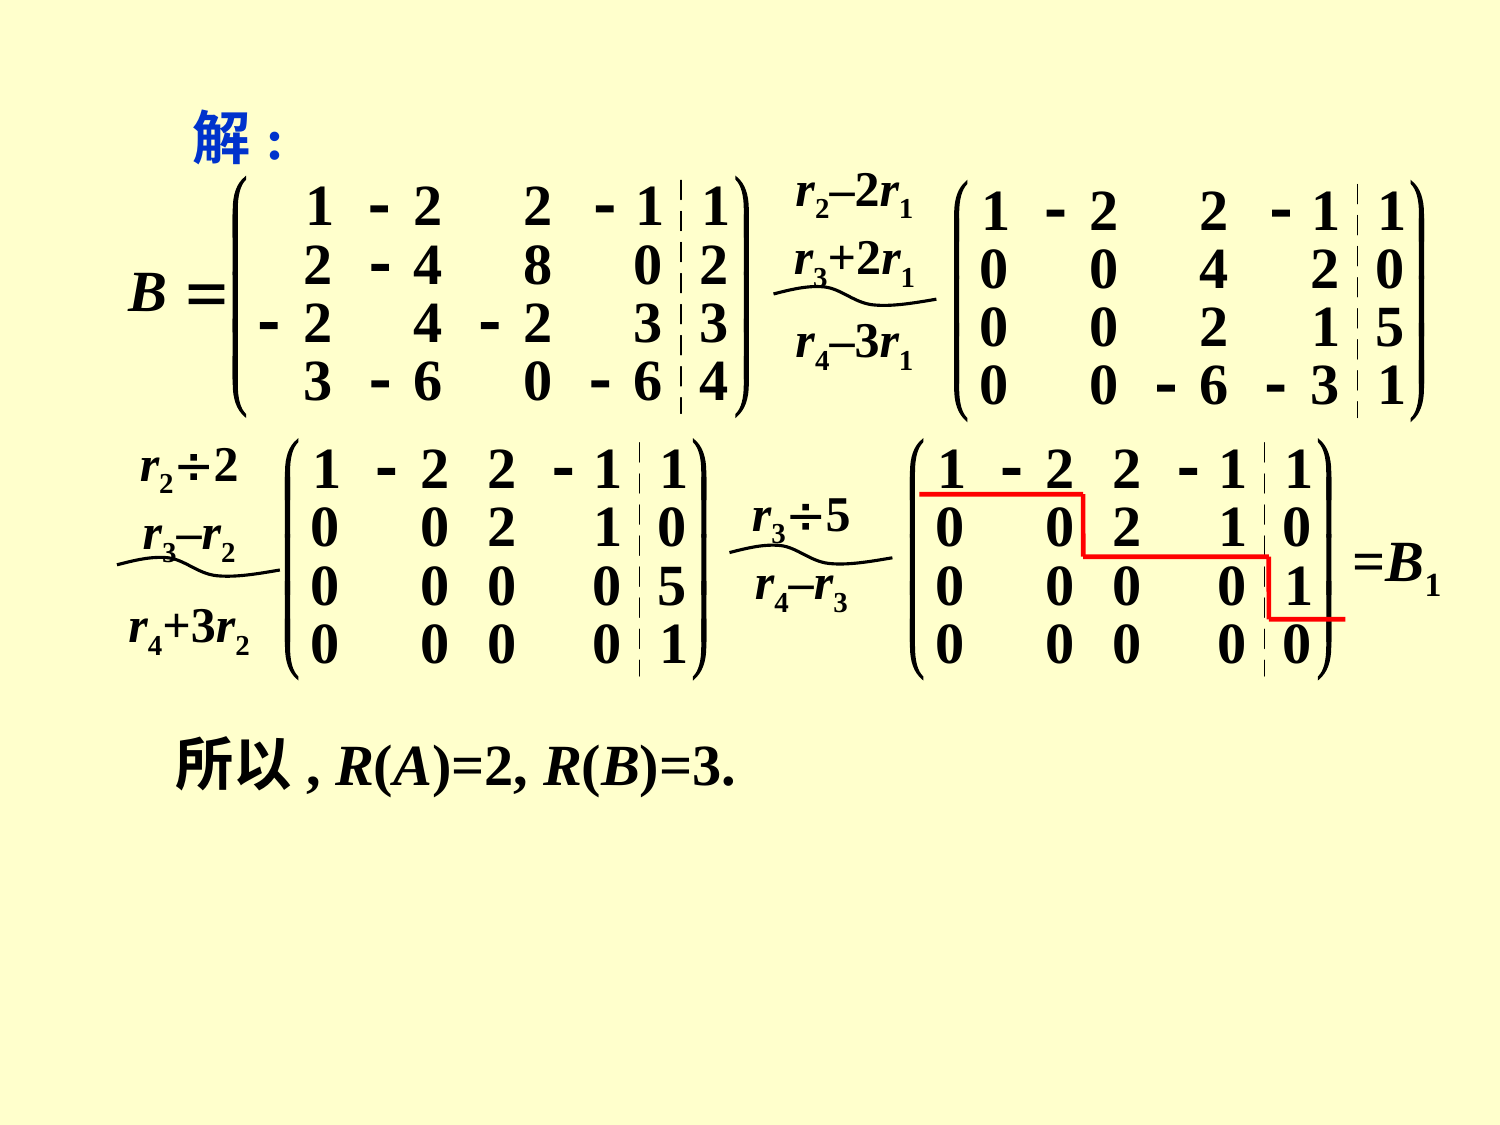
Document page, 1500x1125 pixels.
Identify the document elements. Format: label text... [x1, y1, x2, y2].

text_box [773, 148, 937, 362]
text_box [123, 173, 760, 420]
text_box =B1 [1346, 516, 1457, 611]
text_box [111, 423, 280, 649]
text_box 解: [178, 93, 300, 173]
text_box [729, 473, 893, 609]
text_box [948, 178, 1435, 424]
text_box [904, 436, 1343, 683]
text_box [279, 436, 718, 683]
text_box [919, 494, 1346, 620]
text_box 所以, R(A)=2, R(B)=3. [160, 712, 752, 804]
